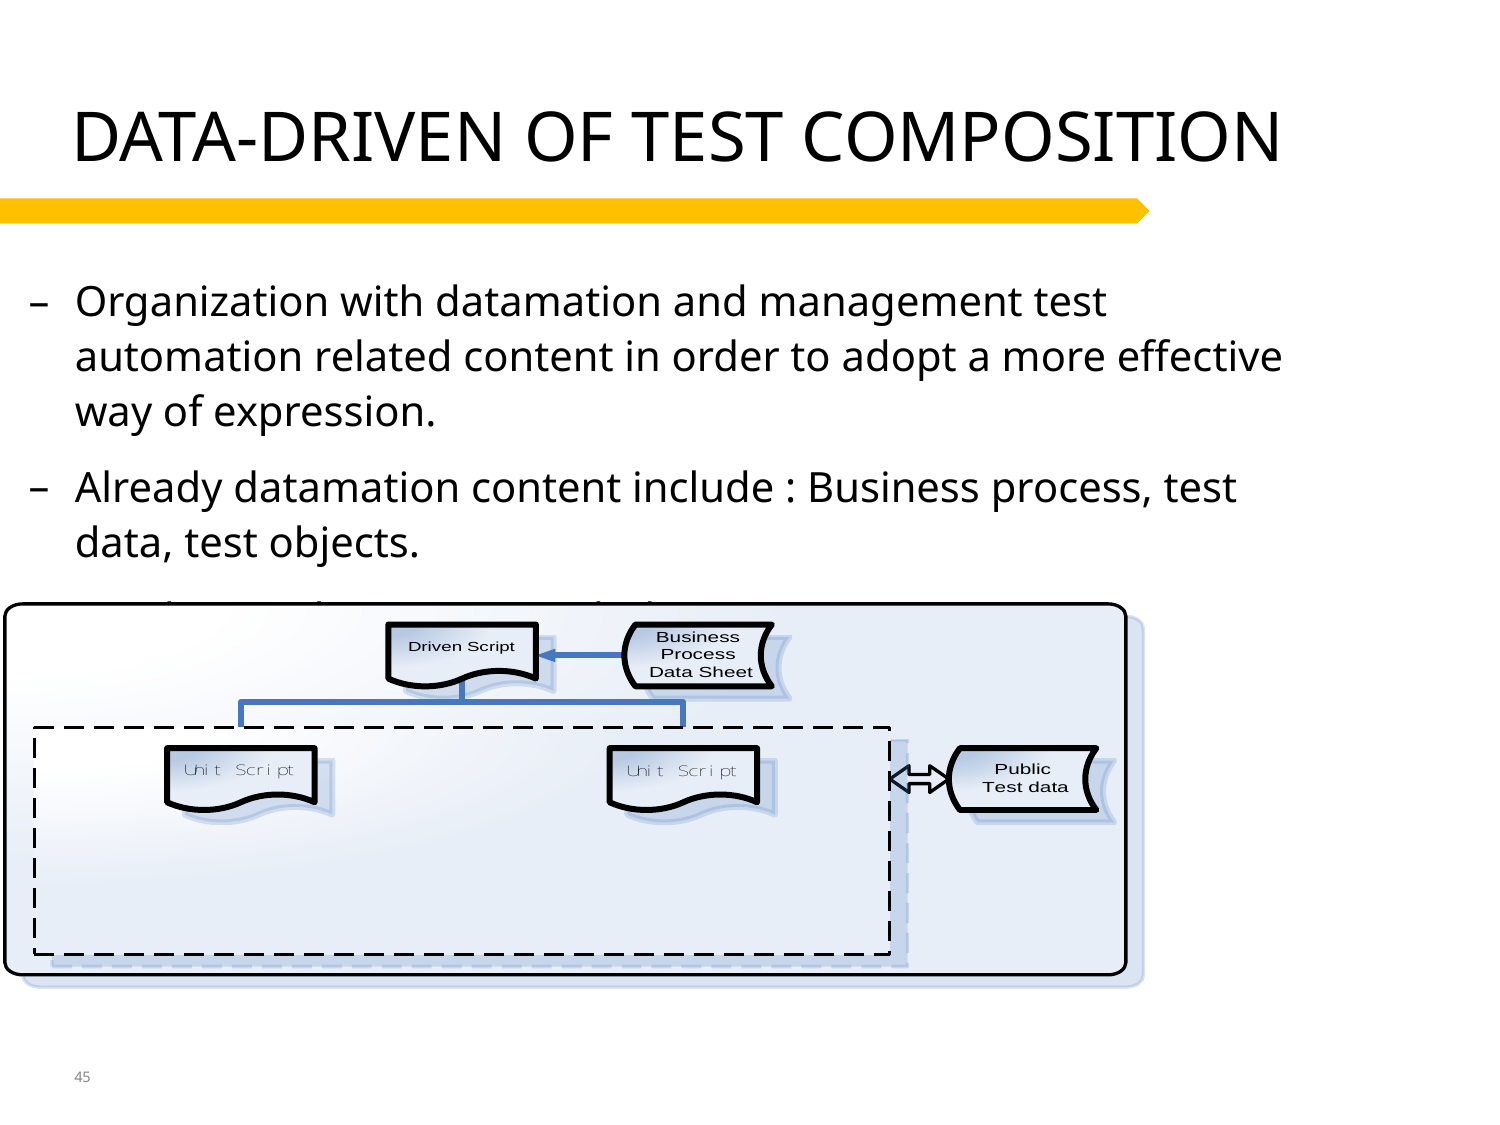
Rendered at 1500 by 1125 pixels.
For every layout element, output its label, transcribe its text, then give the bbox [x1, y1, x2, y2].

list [0, 600, 1149, 991]
list Organization with datamation and management test automation related content in order to adopt a more effective way of expression. Already datamation content include : Business process, test data, test objects. Pending to datamation include: test steps, test script. [0, 262, 1350, 680]
text_box [0, 199, 1149, 223]
title Data-driven of Test composition [55, 69, 1430, 213]
